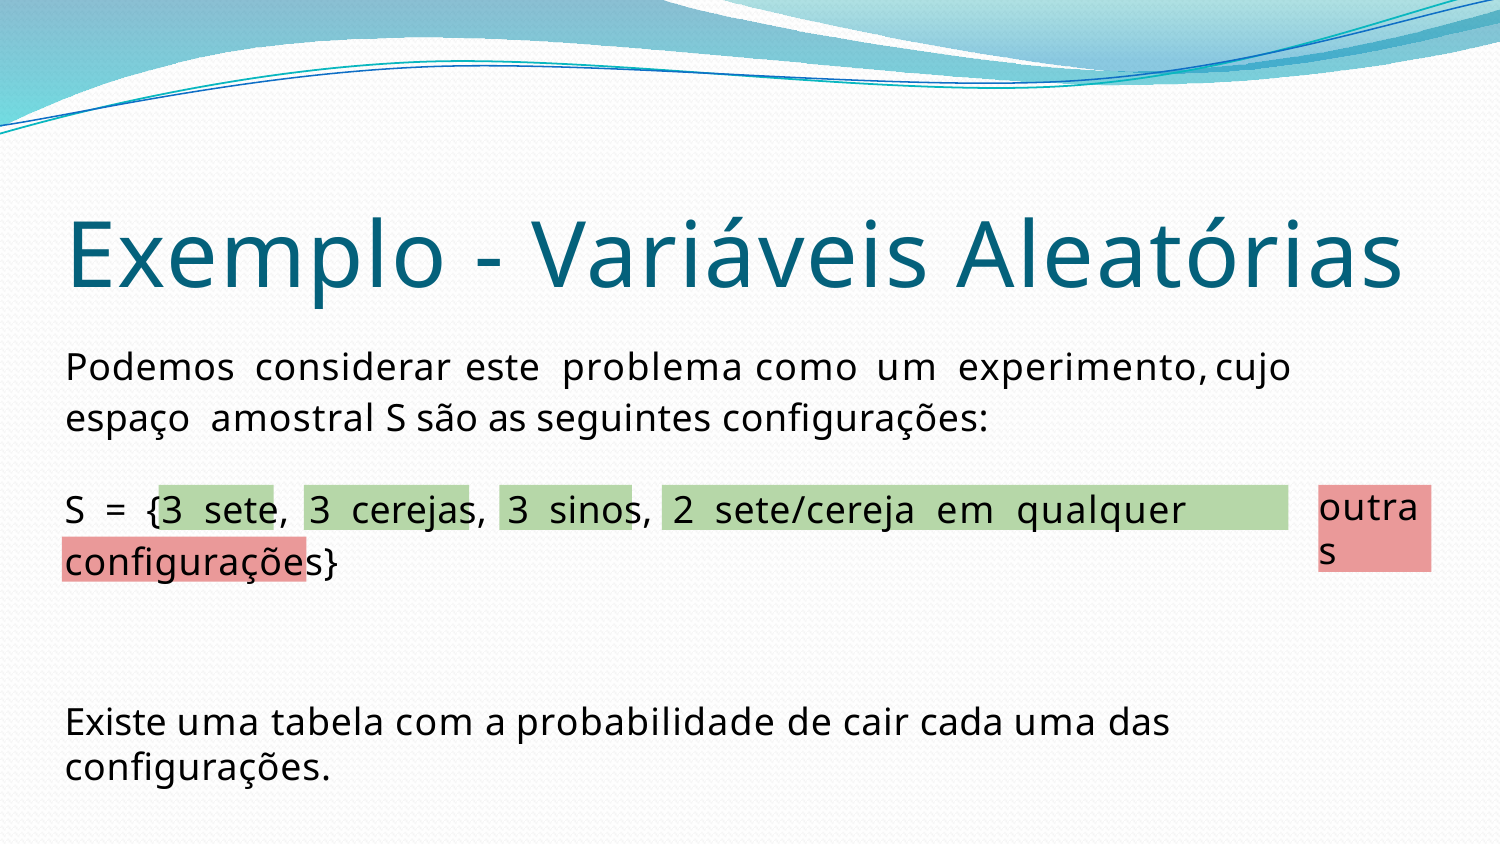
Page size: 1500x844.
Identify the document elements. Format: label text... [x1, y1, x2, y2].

text_box outras [1318, 484, 1432, 572]
title Exemplo - Variáveis Aleatórias [63, 163, 1500, 307]
text_box S = {3 sete, 3 cerejas, 3 sinos, 2 sete/cereja em qualquer ordem, [62, 484, 1303, 536]
text_box conﬁgurações} Existe uma tabela com a probabilidade de cair cada uma das conﬁgurações. [62, 536, 1386, 789]
text_box Podemos considerar este problema como um experimento, cujo espaço amostral S são as seguintes conﬁgurações: [63, 334, 1435, 439]
